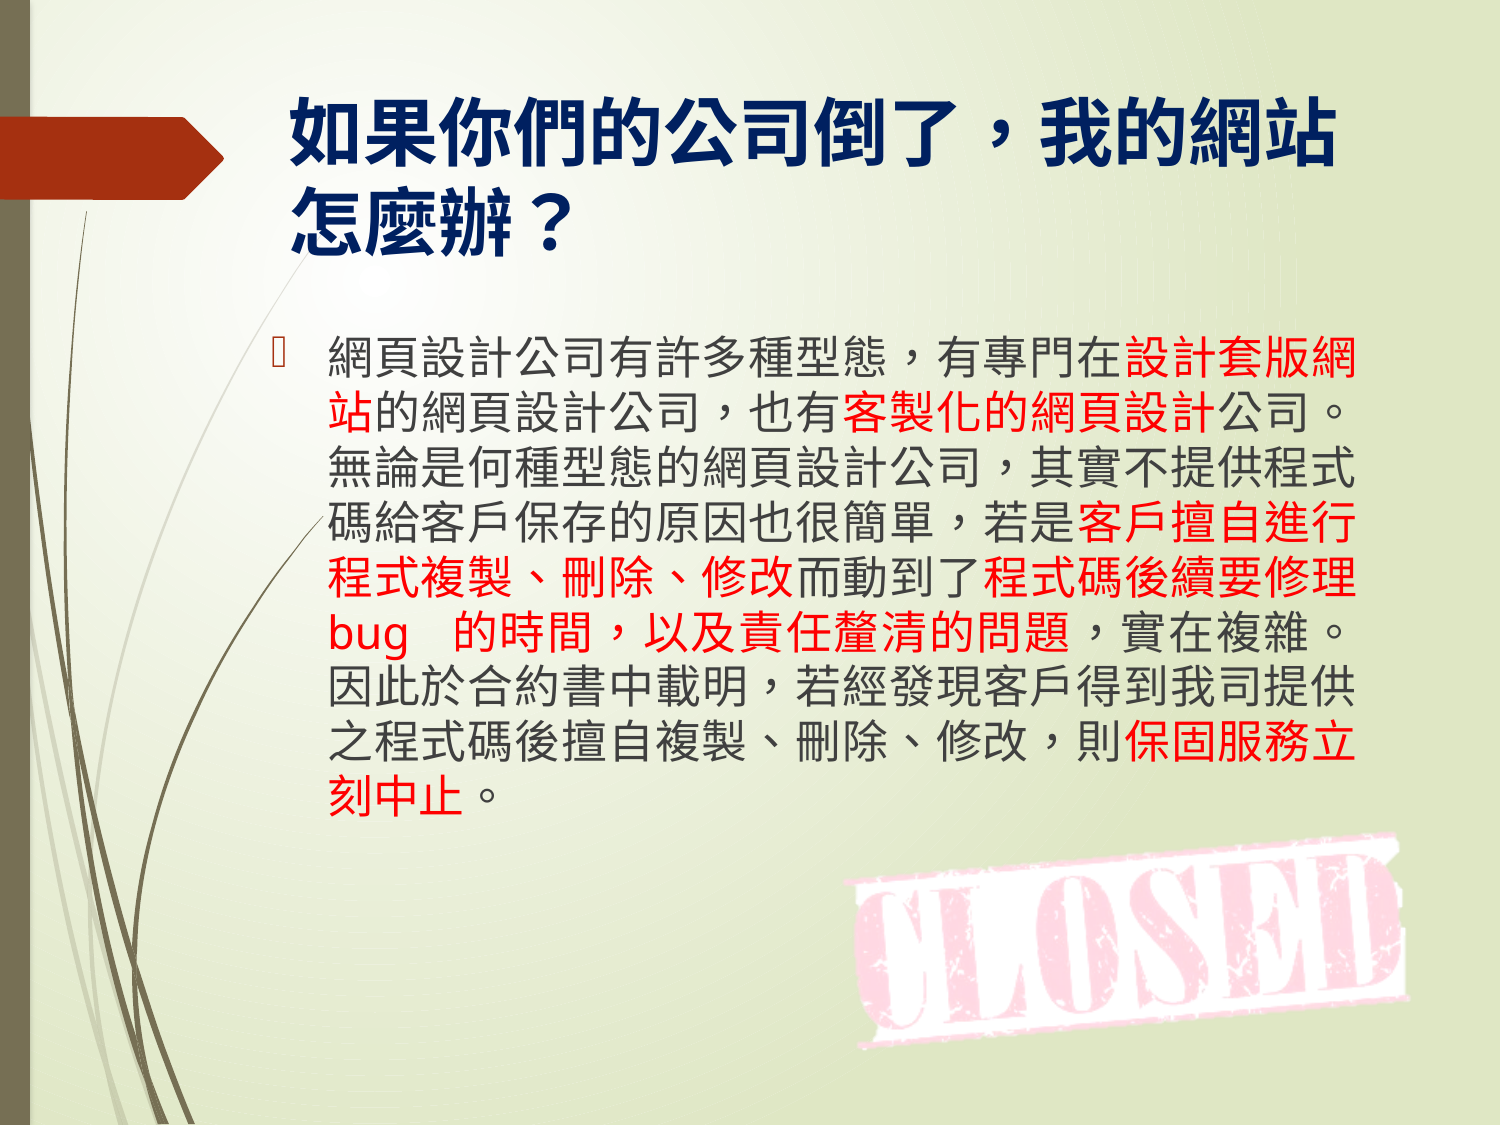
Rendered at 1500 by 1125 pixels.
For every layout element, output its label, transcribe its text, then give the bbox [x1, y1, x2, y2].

list 網頁設計公司有許多種型態，有專門在設計套版網站的網頁設計公司，也有客製化的網頁設計公司。無論是何種型態的網頁設計公司，其實不提供程式碼給客戶保存的原因也很簡單，若是客戶擅自進行程式複製、刪除、修改而動到了程式碼後續要修理 bug 的時間，以及責任釐清的問題，實在複雜。因此於合約書中載明，若經發現客戶得到我司提供之程式碼後擅自複製、刪除、修改，則保固服務立刻中止。 [255, 321, 1373, 941]
title 如果你們的公司倒了，我的網站怎麼辦？ [273, 78, 1355, 289]
picture [813, 798, 1440, 1084]
